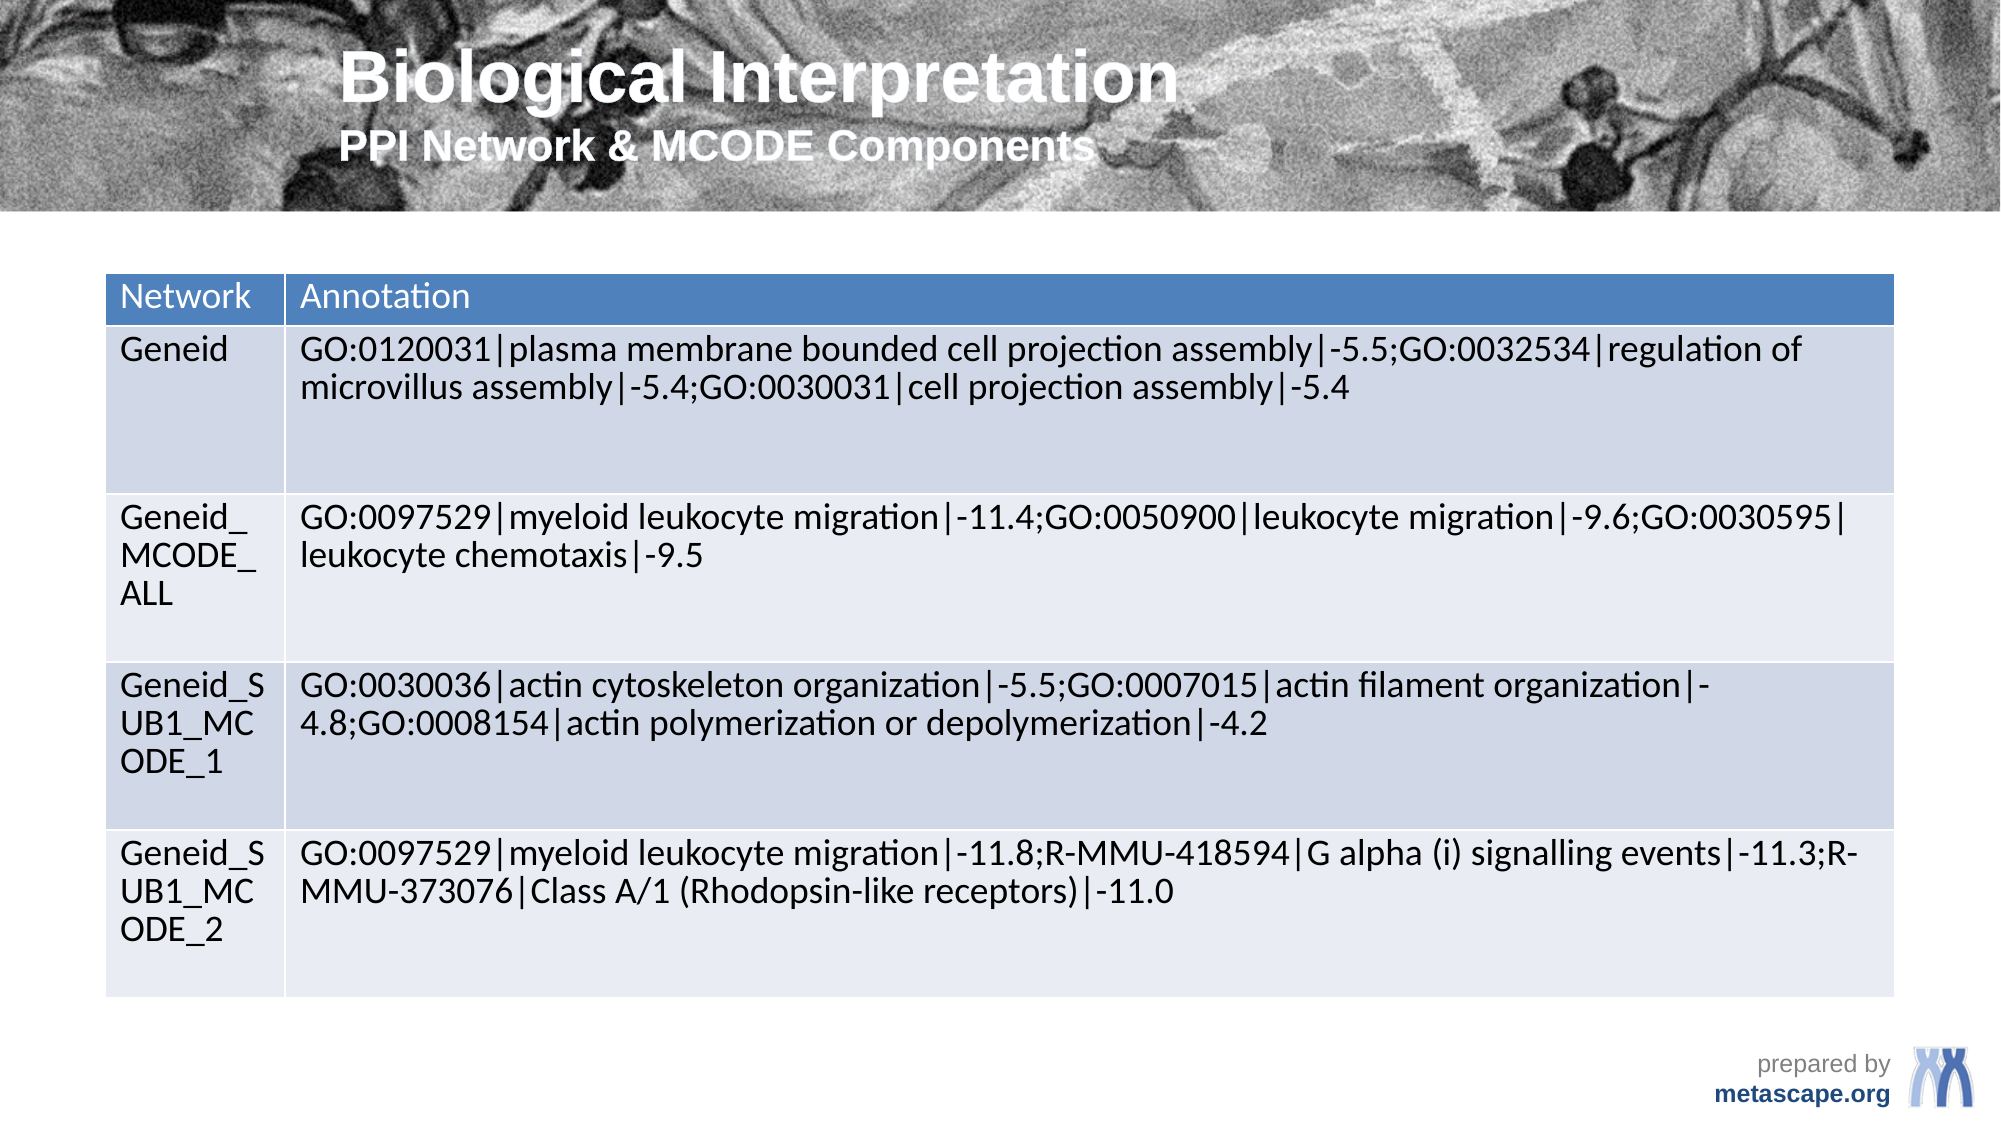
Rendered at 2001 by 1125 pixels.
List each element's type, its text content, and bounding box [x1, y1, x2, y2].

title Biological Interpretation PPI Network & MCODE Components [323, 11, 1226, 187]
table_header Annotation [286, 274, 1894, 325]
table_header Network [106, 274, 284, 325]
table_cell GO:0097529|myeloid leukocyte migration|-11.4;GO:0050900|leukocyte migration|-9.6;GO:0030595|leukocyte chemotaxis|-9.5 [286, 495, 1894, 661]
picture [0, 0, 2001, 1125]
table_cell Geneid_MCODE_ALL [106, 495, 284, 661]
table_cell GO:0097529|myeloid leukocyte migration|-11.8;R-MMU-418594|G alpha (i) signalling events|-11.3;R-MMU-373076|Class A/1 (Rhodopsin-like receptors)|-11.0 [286, 831, 1894, 997]
table_cell Geneid [106, 327, 284, 493]
table_cell Geneid_SUB1_MCODE_2 [106, 831, 284, 997]
table_cell GO:0030036|actin cytoskeleton organization|-5.5;GO:0007015|actin filament organization|-4.8;GO:0008154|actin polymerization or depolymerization|-4.2 [286, 663, 1894, 829]
table_cell Geneid_SUB1_MCODE_1 [106, 663, 284, 829]
table_cell GO:0120031|plasma membrane bounded cell projection assembly|-5.5;GO:0032534|regulation of microvillus assembly|-5.4;GO:0030031|cell projection assembly|-5.4 [286, 327, 1894, 493]
